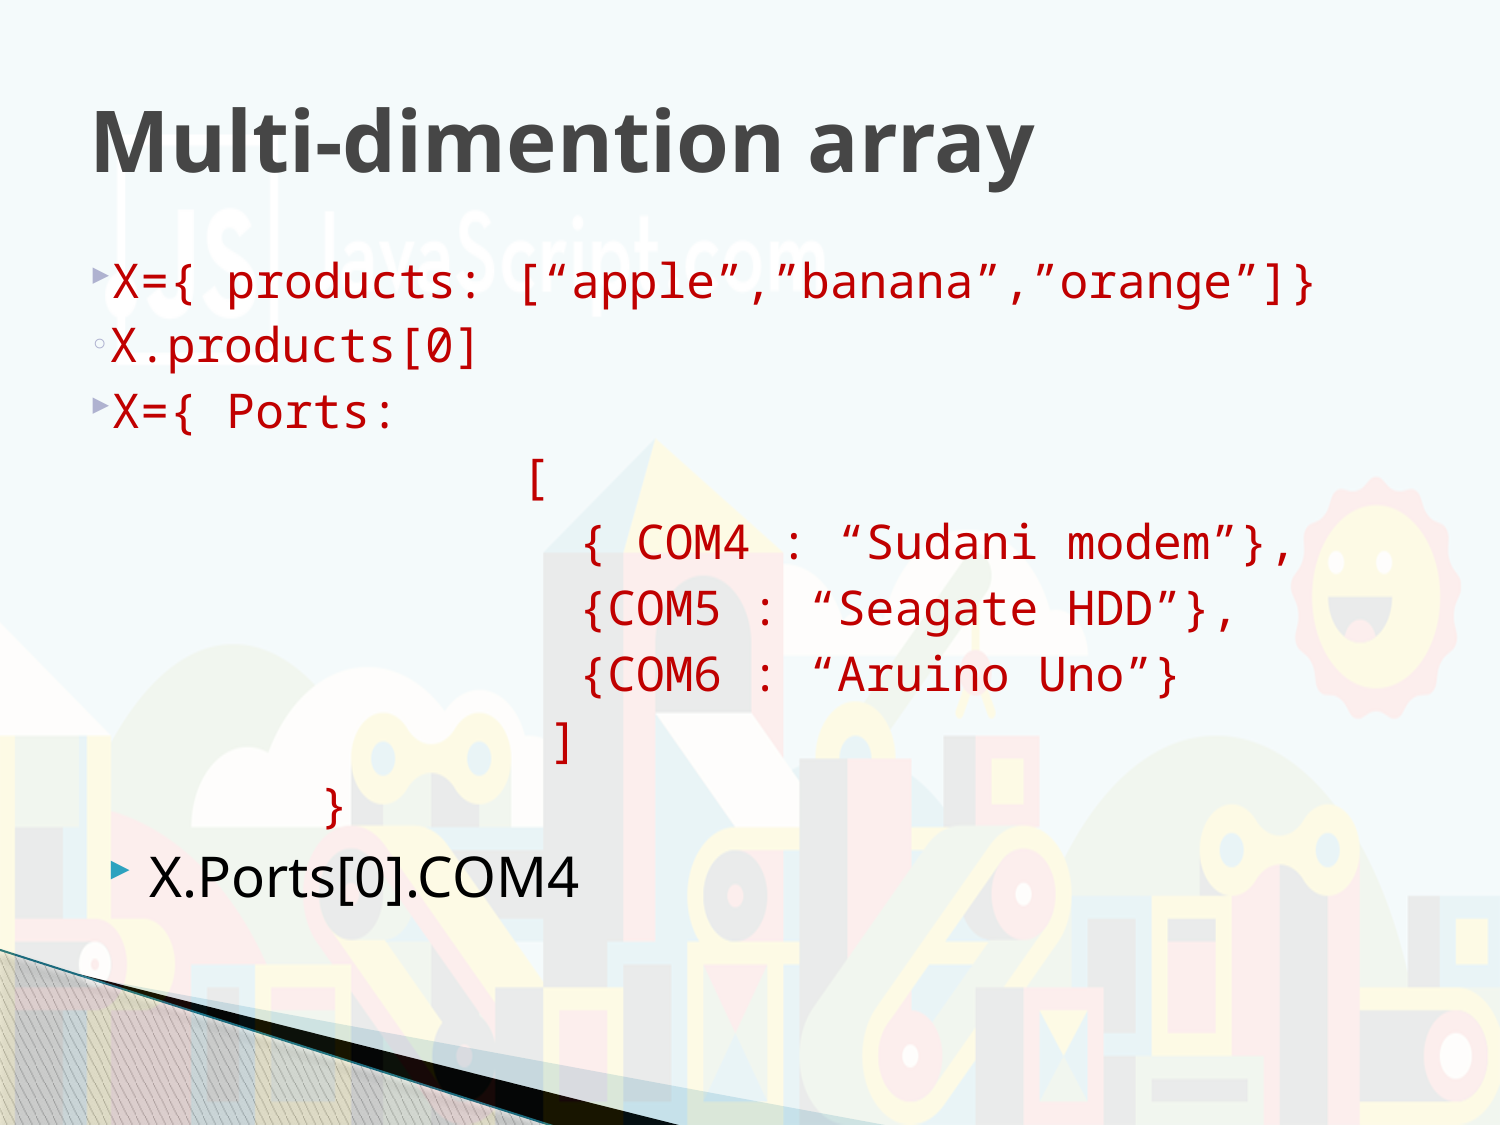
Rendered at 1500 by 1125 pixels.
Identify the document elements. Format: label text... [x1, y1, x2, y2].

title Multi-dimention array [75, 45, 1425, 233]
list X={ products: [“apple”,”banana”,”orange”]} X.products[0] X={ Ports: [ { COM4 : “Sudani modem”}, {COM5 : “Seagate HDD”}, {COM6 : “Aruino Uno”} ] } X.Ports[0].COM4 [75, 243, 1425, 986]
